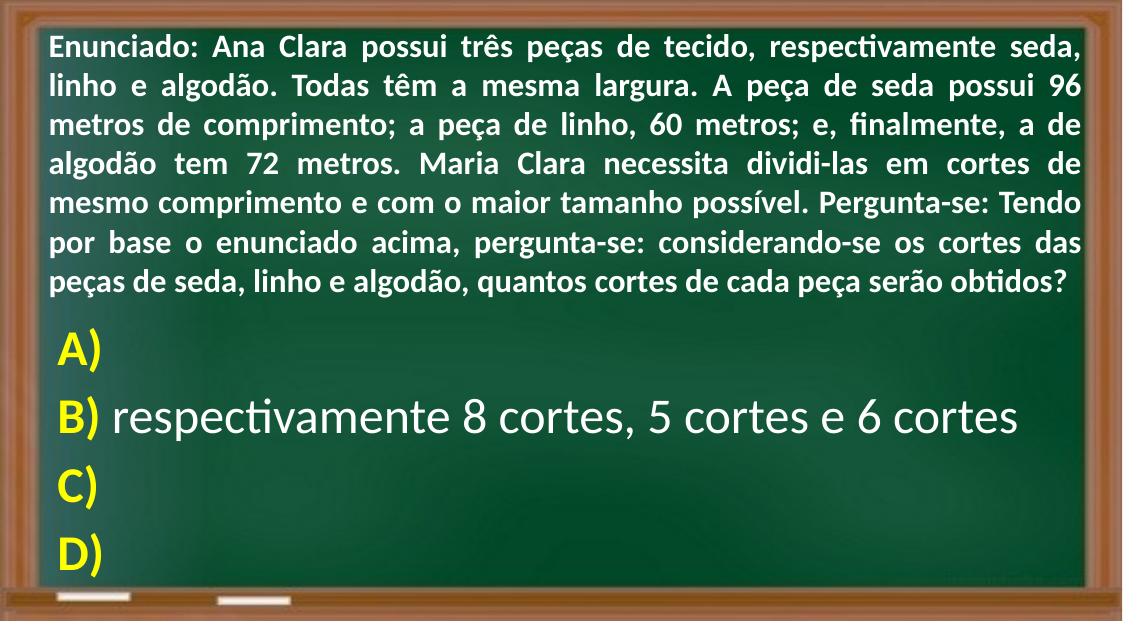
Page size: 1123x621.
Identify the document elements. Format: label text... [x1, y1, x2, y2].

text_box Enunciado: Ana Clara possui três peças de tecido, respectivamente seda, linho e algodão. Todas têm a mesma largura. A peça de seda possui 96 metros de comprimento; a peça de linho, 60 metros; e, finalmente, a de algodão tem 72 metros. Maria Clara necessita dividi-las em cortes de mesmo comprimento e com o maior tamanho possível. Pergunta-se: Tendo por base o enunciado acima, pergunta-se: considerando-se os cortes das peças de seda, linho e algodão, quantos cortes de cada peça serão obtidos? [40, 20, 1090, 303]
picture [0, 0, 1123, 621]
text_box D) [49, 516, 1072, 585]
text_box B) respectivamente 8 cortes, 5 cortes e 6 cortes [49, 379, 1072, 448]
text_box A) [49, 311, 1072, 379]
text_box C) [49, 448, 1072, 516]
